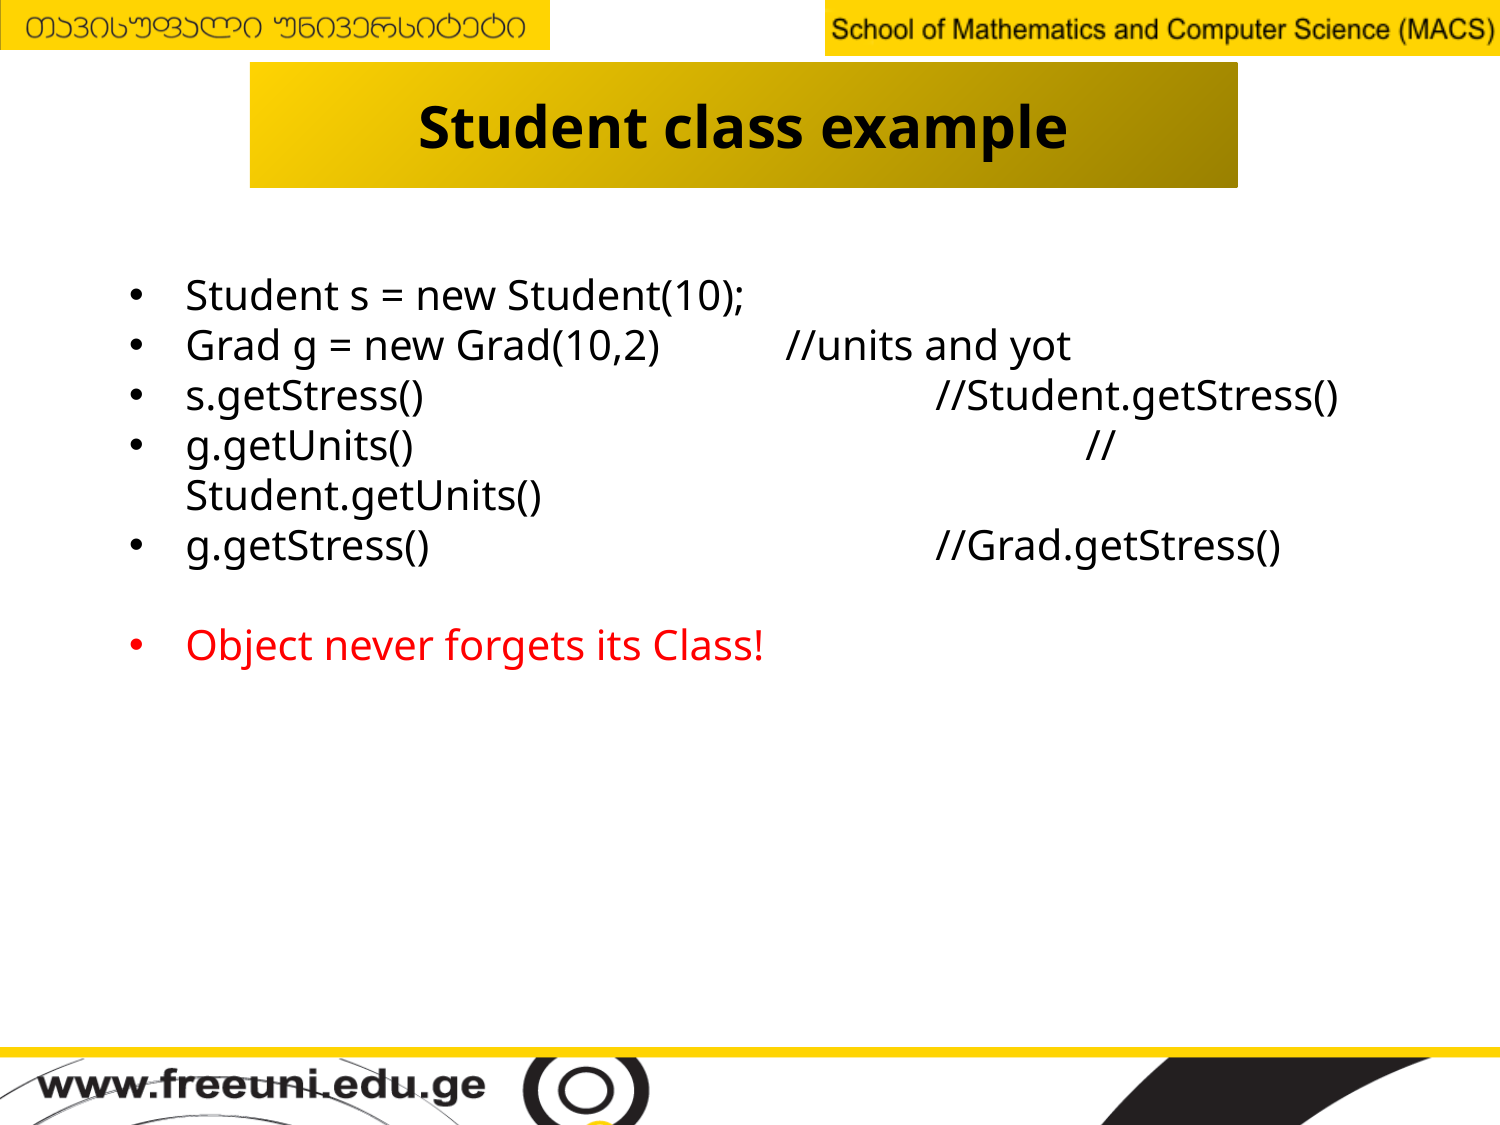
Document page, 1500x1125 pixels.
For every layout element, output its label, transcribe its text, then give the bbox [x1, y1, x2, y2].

text_box Student s = new Student(10); Grad g = new Grad(10,2) //units and yot s.getStress() //Student.getStress() g.getUnits() //Student.getUnits() g.getStress() //Grad.getStress() Object never forgets its Class! [114, 261, 1439, 677]
picture [0, 0, 551, 50]
picture [0, 1047, 1500, 1125]
text_box Student class example [249, 62, 1238, 188]
picture [824, 0, 1500, 56]
